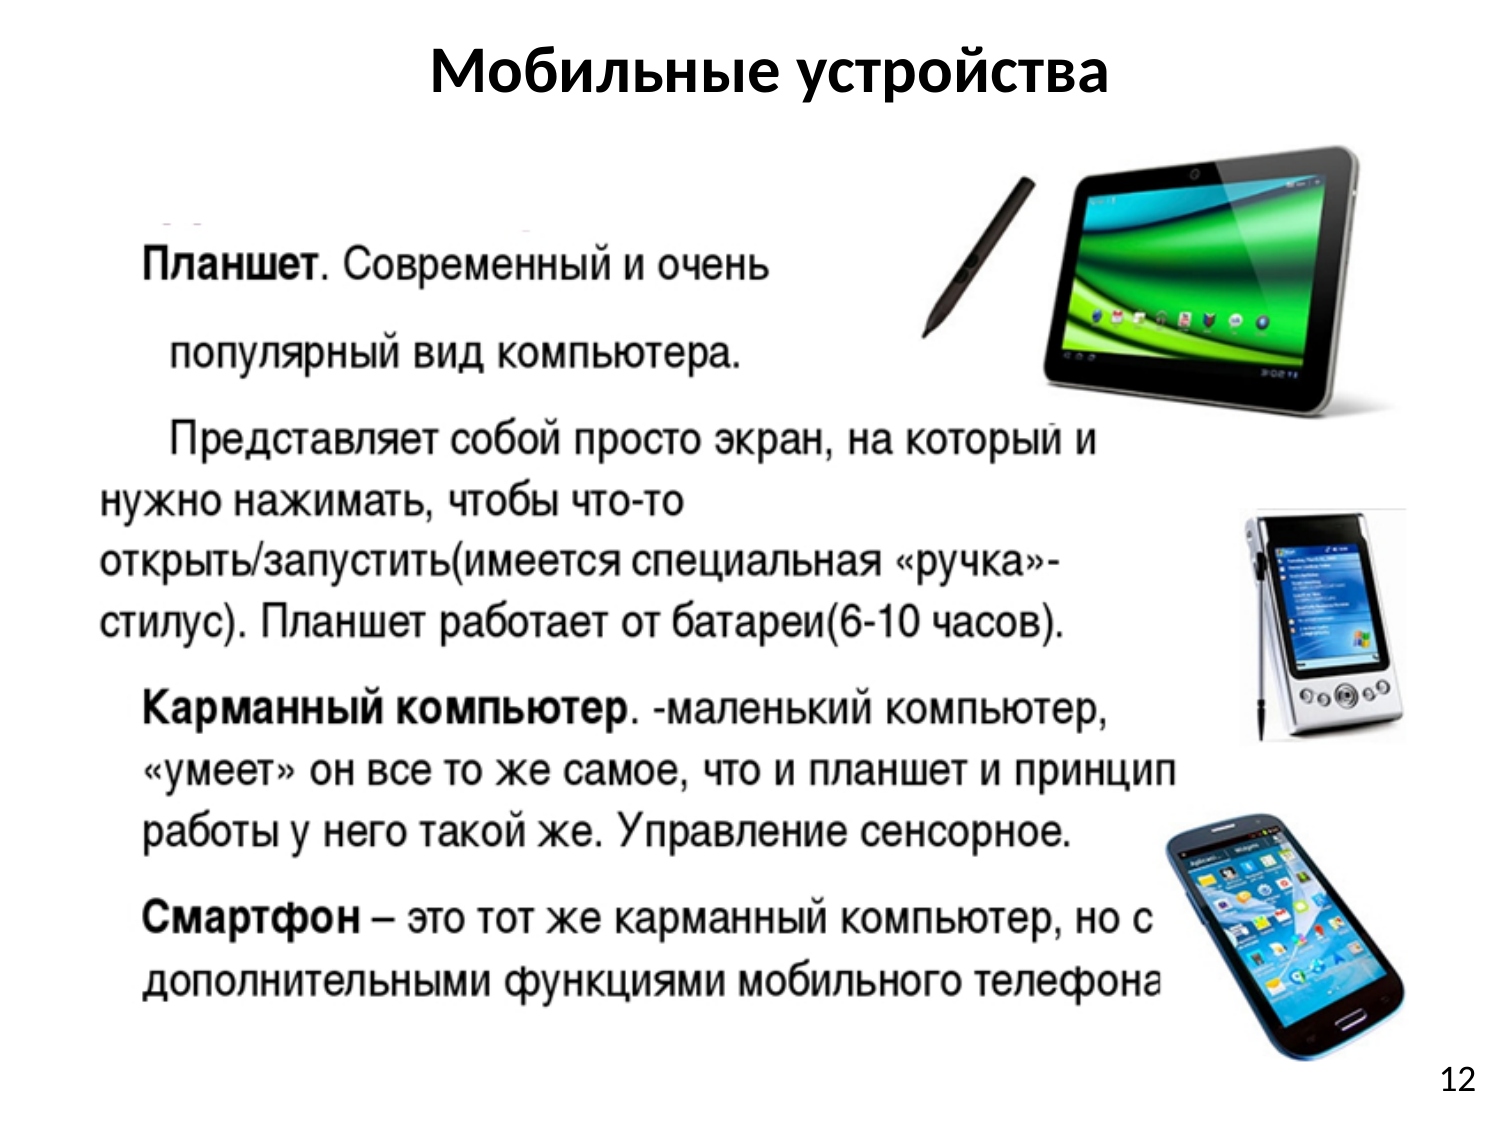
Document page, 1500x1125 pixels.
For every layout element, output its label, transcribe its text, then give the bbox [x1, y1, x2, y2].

picture [88, 135, 1424, 1078]
text_box 12 [1423, 1046, 1492, 1107]
title Мобильные устройства [57, 6, 1483, 125]
